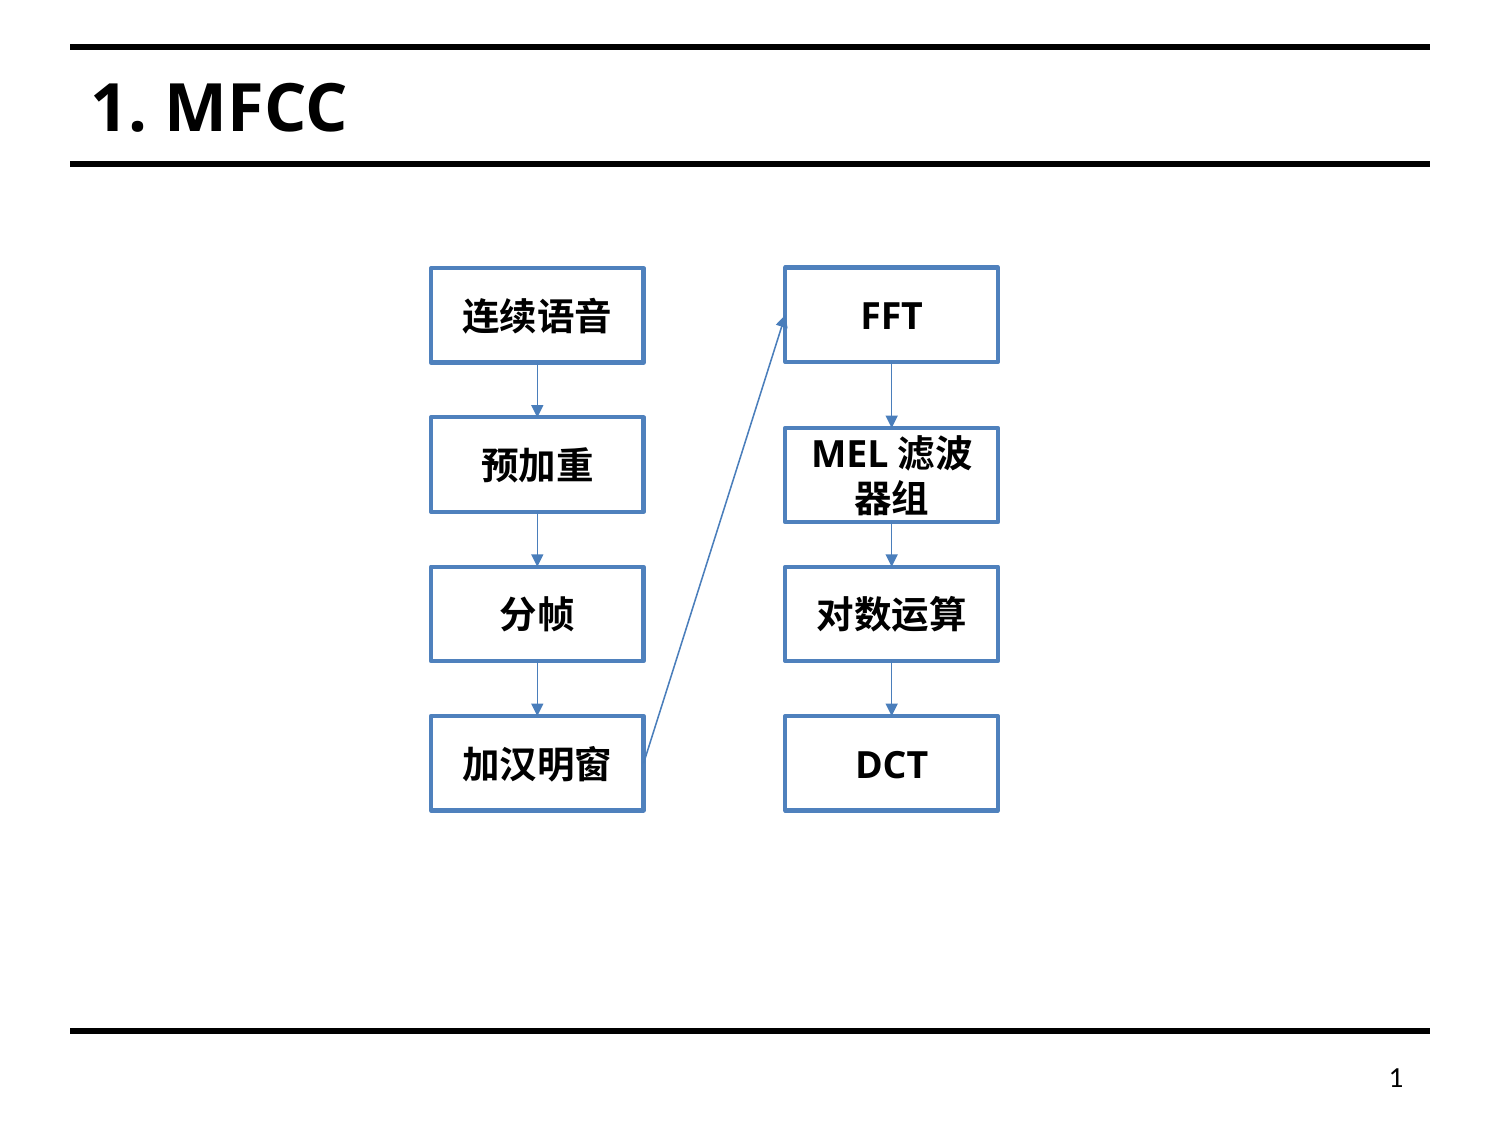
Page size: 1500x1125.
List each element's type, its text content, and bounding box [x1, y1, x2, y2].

text_box 预加重 [429, 415, 638, 514]
title 1. MFCC [75, 45, 1425, 164]
text_box MEL滤波器组 [790, 426, 1000, 524]
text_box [643, 314, 786, 764]
text_box 对数运算 [790, 565, 1000, 663]
text_box 加汉明窗 [429, 714, 646, 813]
text_box 连续语音 [429, 266, 646, 365]
text_box DCT [783, 714, 1000, 813]
text_box FFT [783, 265, 1000, 364]
text_box 分帧 [429, 565, 638, 663]
